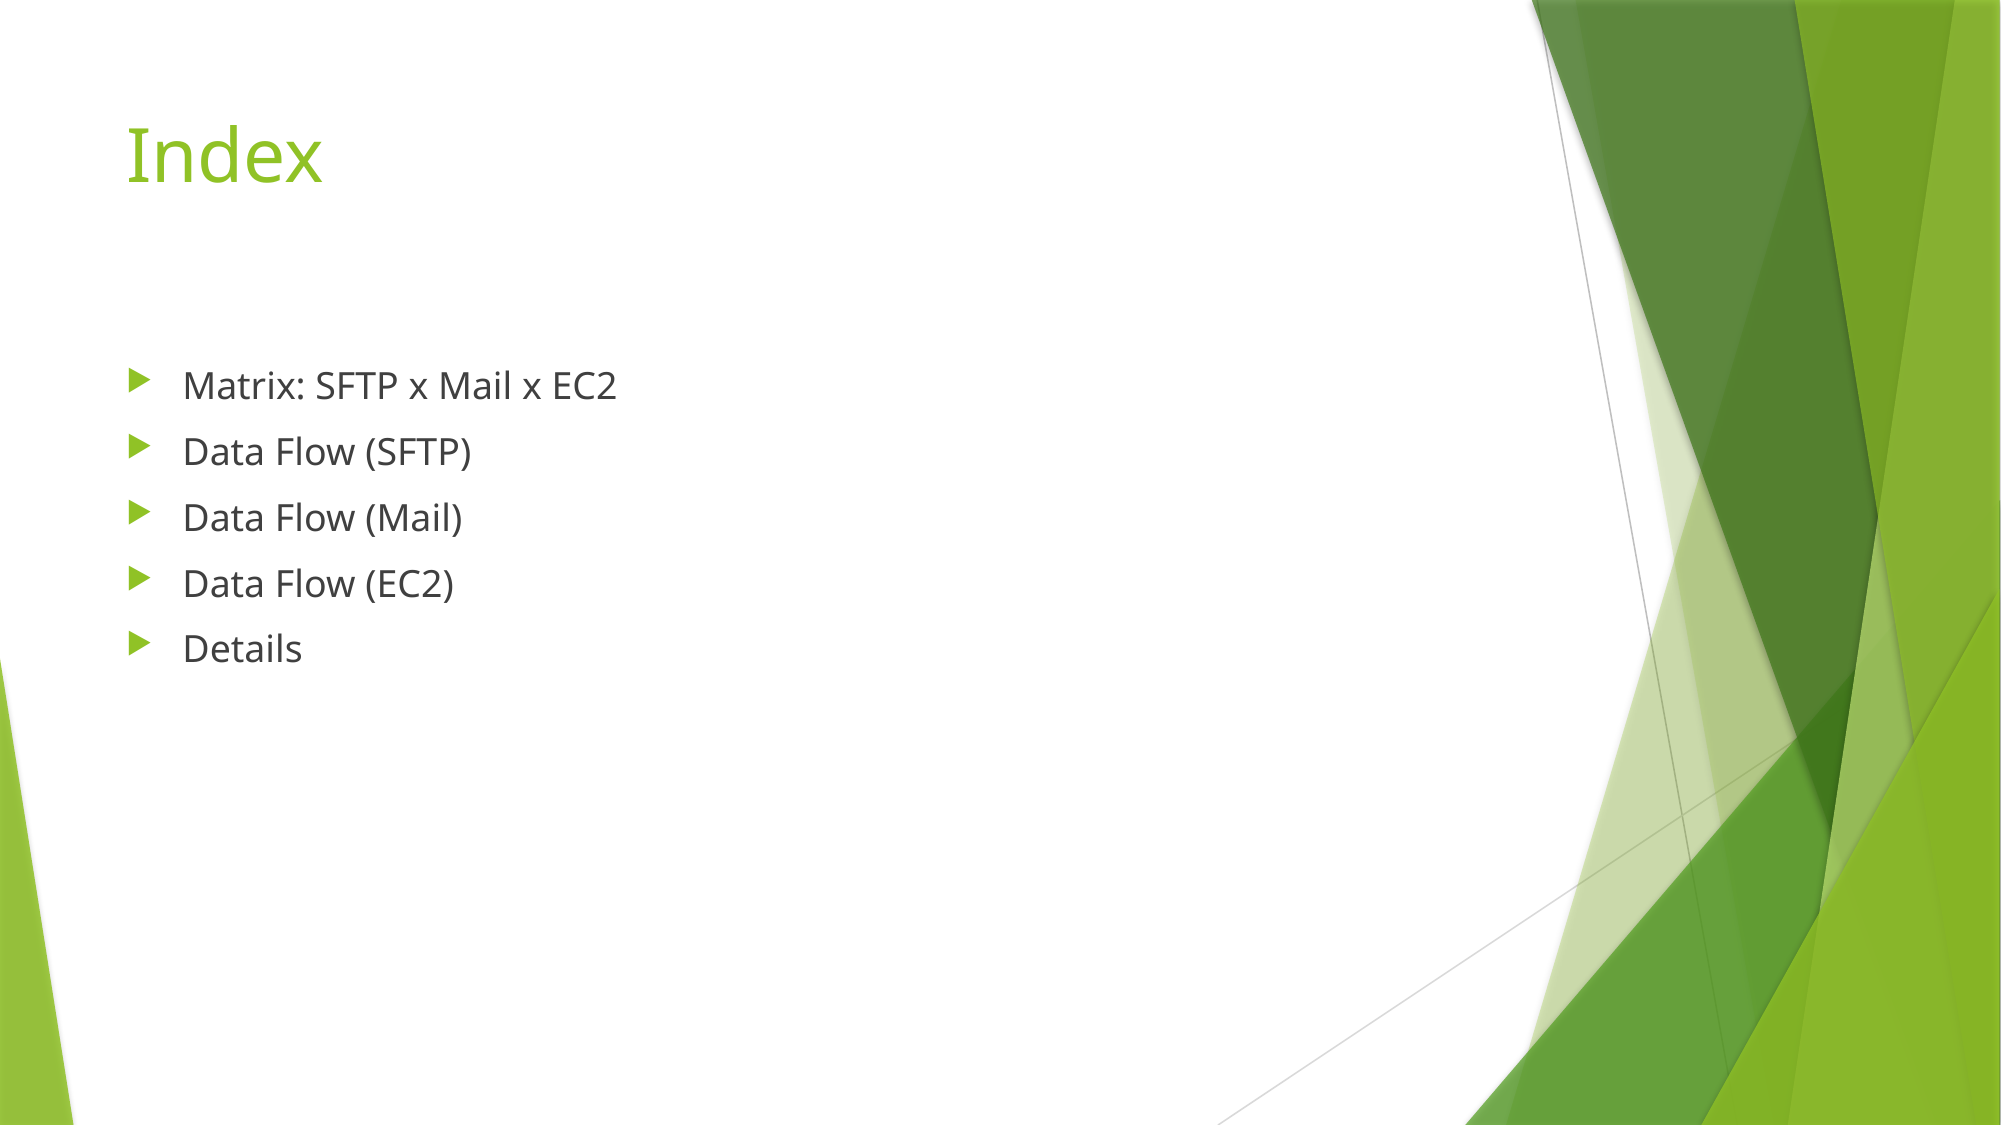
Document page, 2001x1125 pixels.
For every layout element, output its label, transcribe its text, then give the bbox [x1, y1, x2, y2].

list Matrix: SFTP x Mail x EC2 Data Flow (SFTP) Data Flow (Mail) Data Flow (EC2) Details [111, 354, 1522, 992]
title Index [111, 99, 1522, 317]
